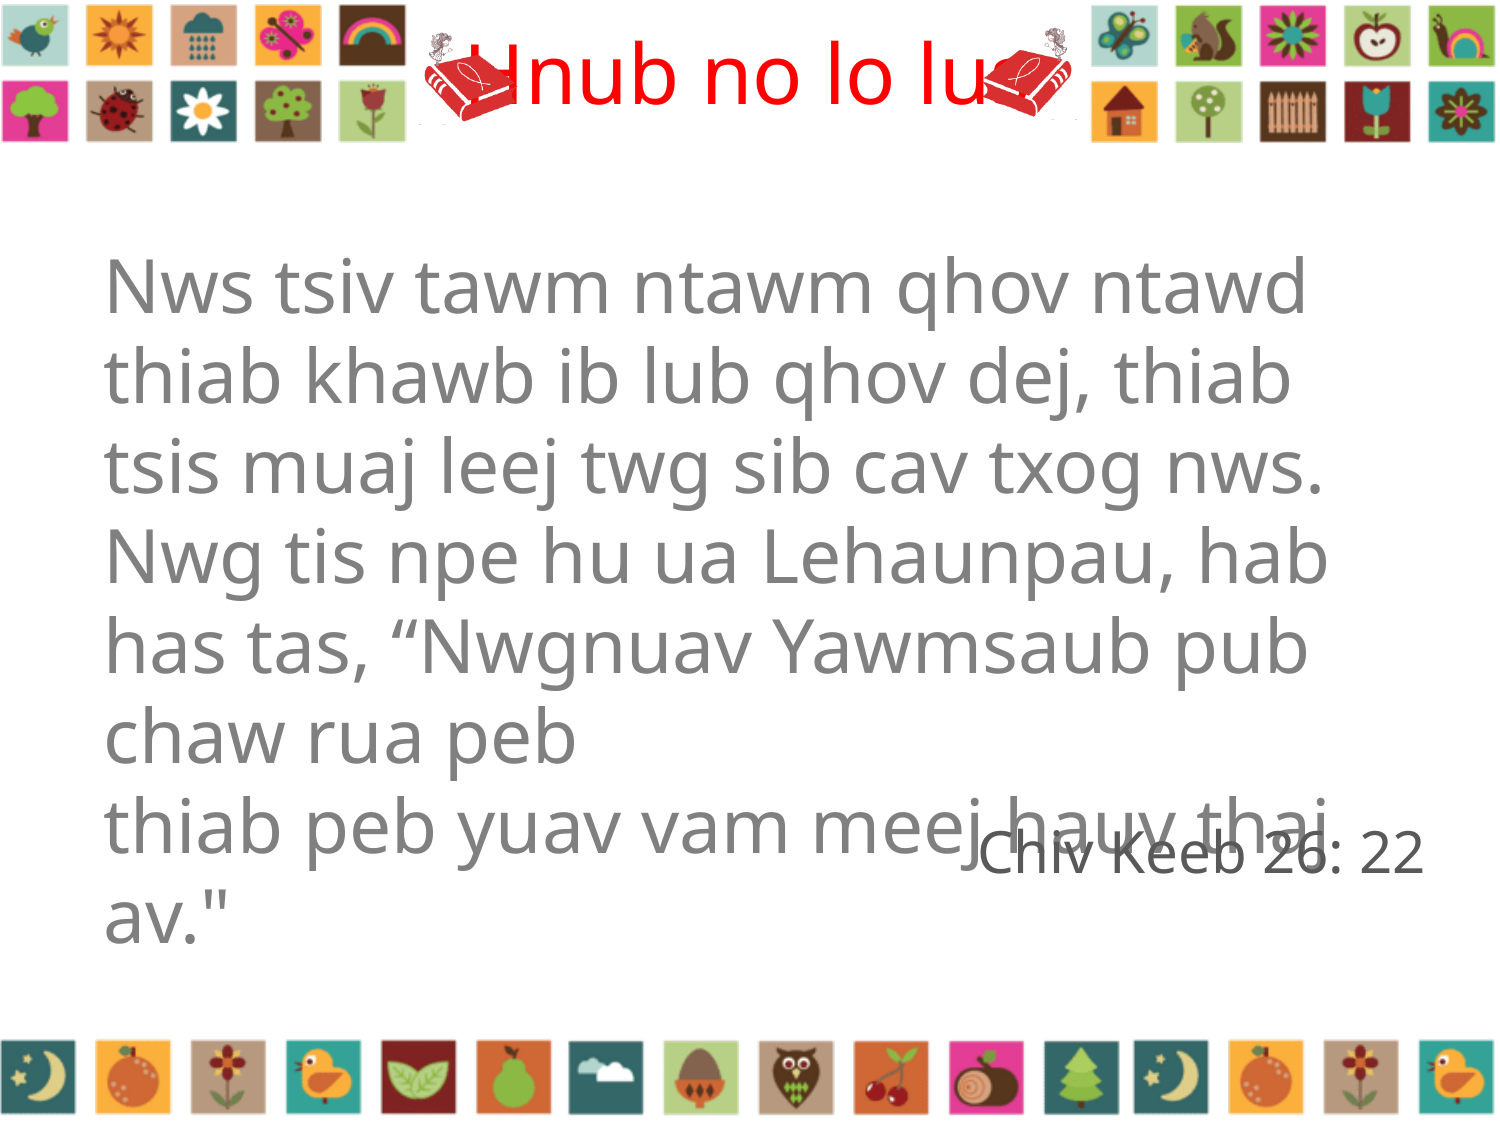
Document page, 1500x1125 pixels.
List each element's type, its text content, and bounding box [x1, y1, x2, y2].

text_box Nws tsiv tawm ntawm qhov ntawd thiab khawb ib lub qhov dej, thiab tsis muaj leej twg sib cav txog nws. Nwg tis npe hu ua Lehaunpau, hab has tas, “Nwgnuav Yawmsaub pub chaw rua peb thiab peb yuav vam meej hauv thaj av." [88, 231, 1436, 967]
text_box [0, 1028, 1500, 1118]
picture [950, 3, 1500, 150]
text_box Hnub no lo lus [425, 13, 1077, 129]
text_box Chiv Keeb 26: 22 [808, 807, 1441, 893]
picture [0, 3, 550, 150]
